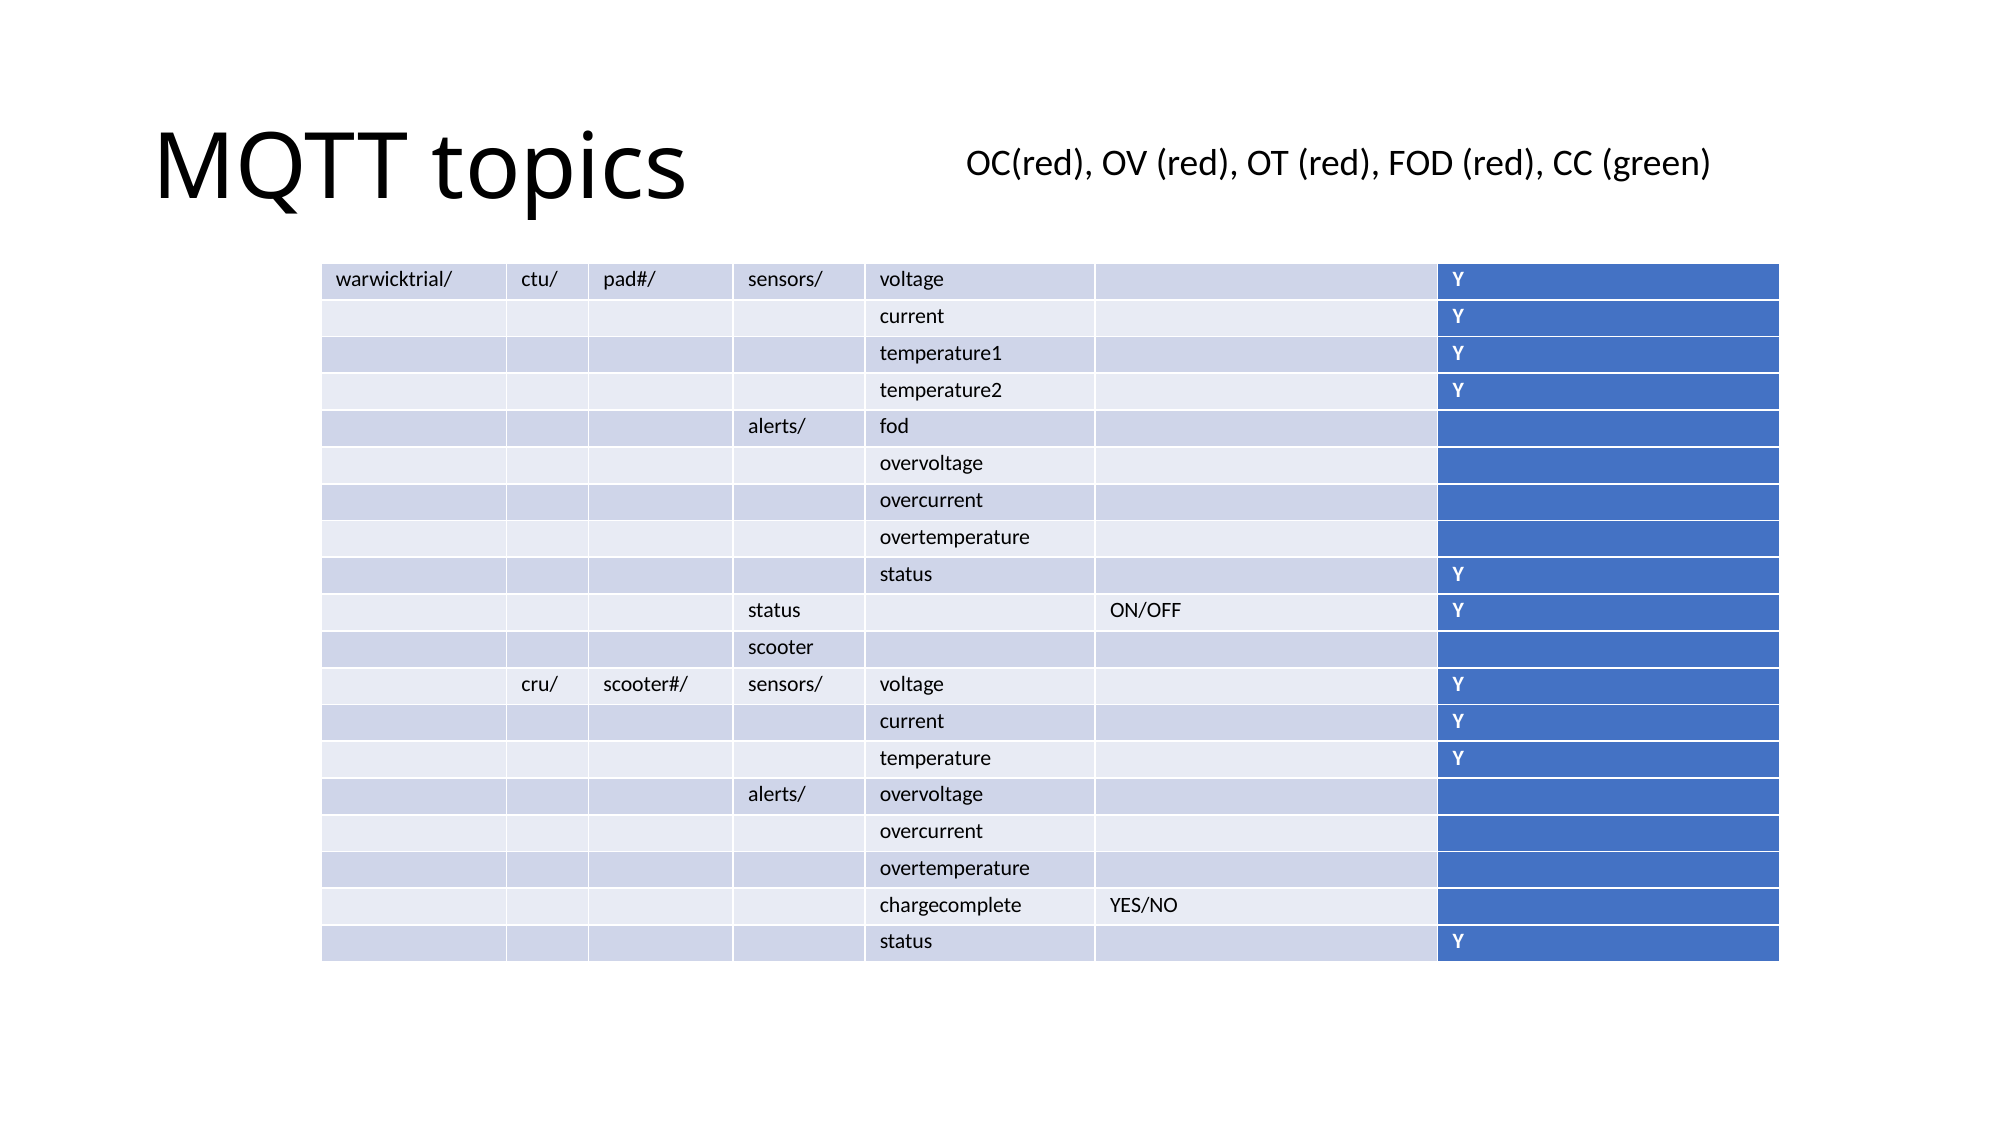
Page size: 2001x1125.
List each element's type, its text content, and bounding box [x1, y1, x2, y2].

table_cell overvoltage [866, 448, 1094, 483]
table_cell [1438, 411, 1779, 446]
table_cell alerts/ [734, 411, 864, 446]
table_cell [1438, 448, 1779, 483]
table_cell [507, 448, 588, 483]
table_cell Y [1438, 705, 1779, 740]
table_cell [1096, 779, 1437, 814]
table_cell [1096, 411, 1437, 446]
table_header voltage [866, 264, 1094, 299]
table_cell voltage [866, 669, 1094, 704]
table_cell [1096, 485, 1437, 520]
table_cell [322, 485, 506, 520]
table_cell [1096, 337, 1437, 372]
table_cell [866, 632, 1094, 667]
table_cell [734, 337, 864, 372]
table_header Y [1438, 264, 1779, 299]
table_cell [322, 374, 506, 409]
table_cell [322, 669, 506, 704]
table_header warwicktrial/ [322, 264, 506, 299]
table_cell [507, 816, 588, 851]
table_cell [507, 705, 588, 740]
table_cell overvoltage [866, 779, 1094, 814]
table_cell [734, 852, 864, 887]
table_cell [322, 889, 506, 924]
table_cell [1096, 926, 1437, 961]
table_cell [589, 411, 732, 446]
table_cell ON/OFF [1096, 595, 1437, 630]
table_cell [322, 521, 506, 556]
table_header pad#/ [589, 264, 732, 299]
table_cell [734, 742, 864, 777]
table_cell [322, 742, 506, 777]
table_cell [1438, 816, 1779, 851]
table_cell [322, 816, 506, 851]
table_cell [1438, 889, 1779, 924]
table_cell [589, 558, 732, 593]
text_box OC(red), OV (red), OT (red), FOD (red), CC (green) [951, 131, 1728, 191]
table_cell cru/ [507, 669, 588, 704]
table_cell [734, 816, 864, 851]
table_cell [1096, 374, 1437, 409]
table_cell [1438, 779, 1779, 814]
table_cell [734, 448, 864, 483]
table_cell Y [1438, 742, 1779, 777]
table_cell Y [1438, 301, 1779, 336]
table_cell [322, 595, 506, 630]
table_cell [589, 705, 732, 740]
table_cell [507, 852, 588, 887]
table_cell [1096, 705, 1437, 740]
table_cell status [866, 558, 1094, 593]
table_cell chargecomplete [866, 889, 1094, 924]
table_cell [1438, 521, 1779, 556]
table_cell [734, 558, 864, 593]
table_cell [1096, 301, 1437, 336]
table_cell temperature1 [866, 337, 1094, 372]
table_cell [589, 301, 732, 336]
table_cell [734, 485, 864, 520]
table_header ctu/ [507, 264, 588, 299]
table_cell [589, 485, 732, 520]
table_cell alerts/ [734, 779, 864, 814]
table_cell [507, 558, 588, 593]
table_cell [507, 889, 588, 924]
table_cell [322, 337, 506, 372]
table_cell Y [1438, 337, 1779, 372]
table_cell [866, 595, 1094, 630]
table_cell [507, 374, 588, 409]
table_cell overtemperature [866, 521, 1094, 556]
table_cell [507, 337, 588, 372]
table_cell Y [1438, 374, 1779, 409]
table_cell [507, 411, 588, 446]
table_cell overtemperature [866, 852, 1094, 887]
table_cell [589, 521, 732, 556]
table_cell [734, 705, 864, 740]
table_cell [589, 852, 732, 887]
table_cell Y [1438, 558, 1779, 593]
table_cell [1438, 485, 1779, 520]
table_cell [322, 632, 506, 667]
table_cell [589, 816, 732, 851]
table_header [1096, 264, 1437, 299]
title MQTT topics [137, 59, 1863, 278]
table_cell [322, 852, 506, 887]
table_cell [322, 448, 506, 483]
table_cell [1096, 816, 1437, 851]
table_cell [507, 521, 588, 556]
table_cell [589, 374, 732, 409]
table_cell [1096, 669, 1437, 704]
table_cell [1096, 742, 1437, 777]
table_cell [322, 926, 506, 961]
table_cell [322, 301, 506, 336]
table_cell [589, 595, 732, 630]
table_cell Y [1438, 595, 1779, 630]
table_cell [734, 374, 864, 409]
table_cell temperature [866, 742, 1094, 777]
table_cell Y [1438, 669, 1779, 704]
table_cell [1096, 852, 1437, 887]
table_cell overcurrent [866, 485, 1094, 520]
table_cell scooter#/ [589, 669, 732, 704]
table_cell [734, 521, 864, 556]
table_cell [322, 558, 506, 593]
table_cell [1438, 632, 1779, 667]
table_cell fod [866, 411, 1094, 446]
table_cell [322, 705, 506, 740]
table_cell [734, 926, 864, 961]
table_cell [322, 779, 506, 814]
table_header sensors/ [734, 264, 864, 299]
table_cell YES/NO [1096, 889, 1437, 924]
table_cell status [734, 595, 864, 630]
table_cell [1096, 632, 1437, 667]
table_cell scooter [734, 632, 864, 667]
table_cell current [866, 705, 1094, 740]
table_cell temperature2 [866, 374, 1094, 409]
table_cell [1438, 852, 1779, 887]
table_cell sensors/ [734, 669, 864, 704]
table_cell [1096, 448, 1437, 483]
table_cell overcurrent [866, 816, 1094, 851]
table_cell [507, 742, 588, 777]
table_cell status [866, 926, 1094, 961]
table_cell [507, 632, 588, 667]
table_cell [589, 889, 732, 924]
table_cell [1096, 558, 1437, 593]
table_cell [322, 411, 506, 446]
table_cell [589, 337, 732, 372]
table_cell [589, 632, 732, 667]
table_cell [734, 301, 864, 336]
table_cell current [866, 301, 1094, 336]
table_cell [507, 926, 588, 961]
table_cell [507, 595, 588, 630]
table_cell [507, 779, 588, 814]
table_cell [589, 742, 732, 777]
table_cell [734, 889, 864, 924]
table_cell [507, 301, 588, 336]
table_cell [507, 485, 588, 520]
table_cell [1096, 521, 1437, 556]
table_cell Y [1438, 926, 1779, 961]
table_cell [589, 448, 732, 483]
table_cell [589, 926, 732, 961]
table_cell [589, 779, 732, 814]
